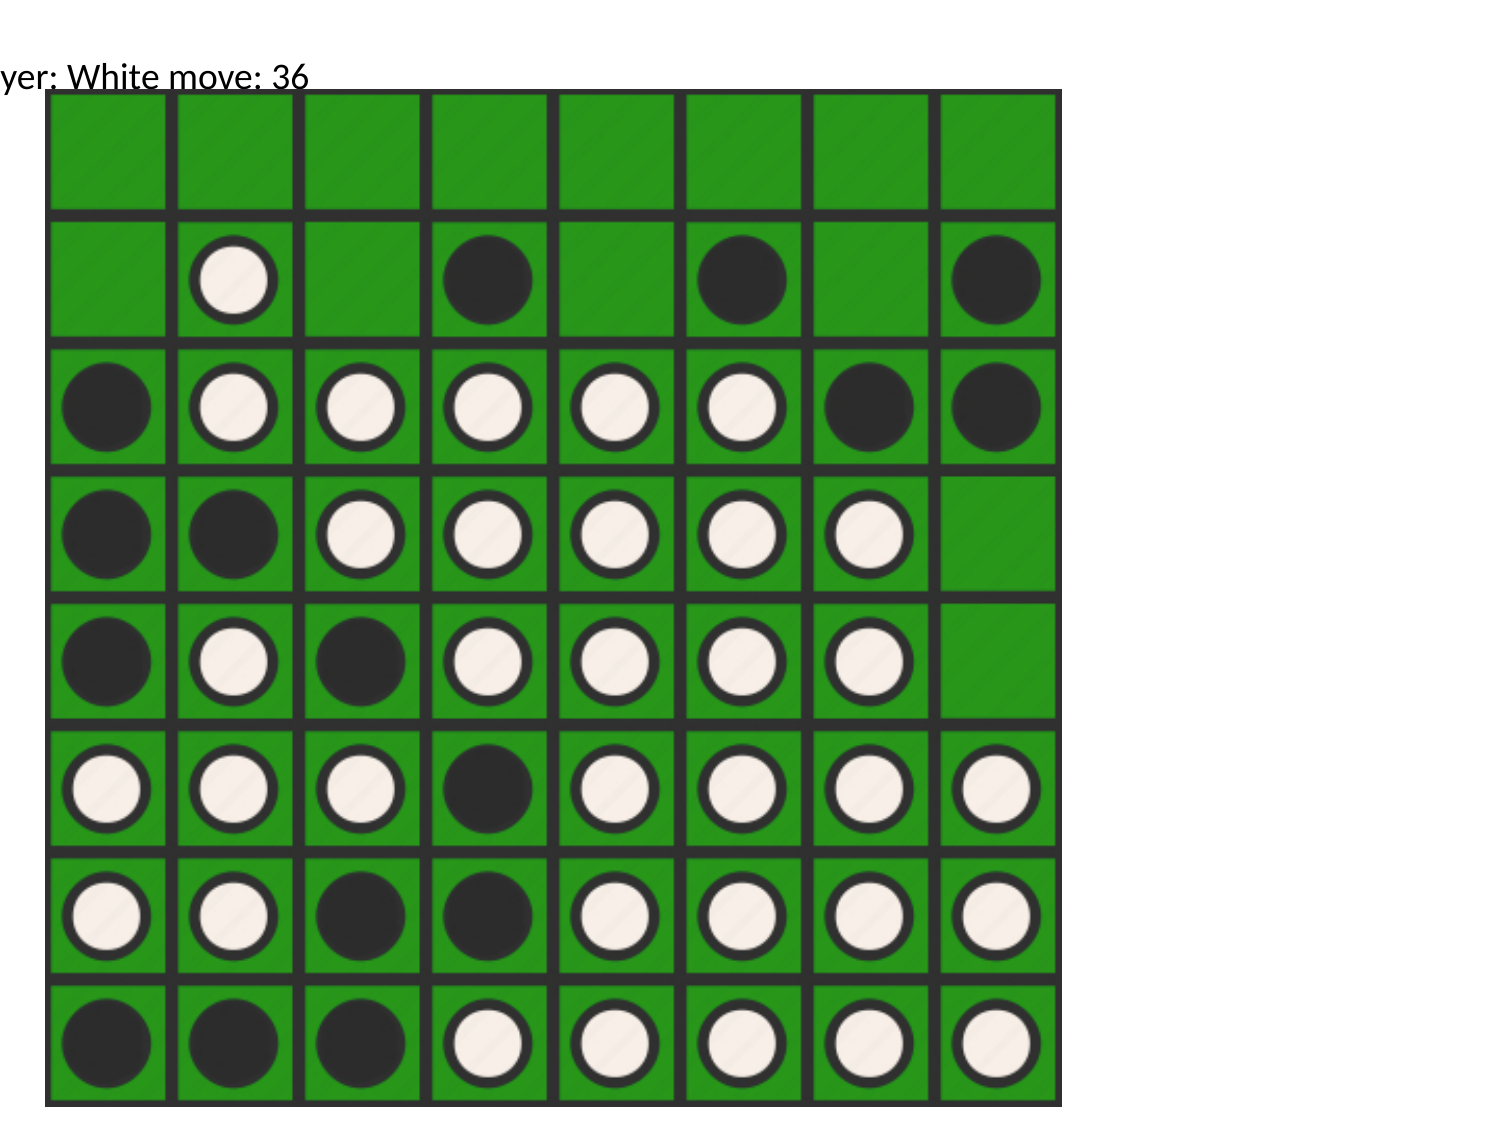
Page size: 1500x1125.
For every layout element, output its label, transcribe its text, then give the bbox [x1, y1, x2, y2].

text_box turn: 46 player: White move: 36 [0, 44, 325, 105]
picture [44, 89, 1062, 1107]
